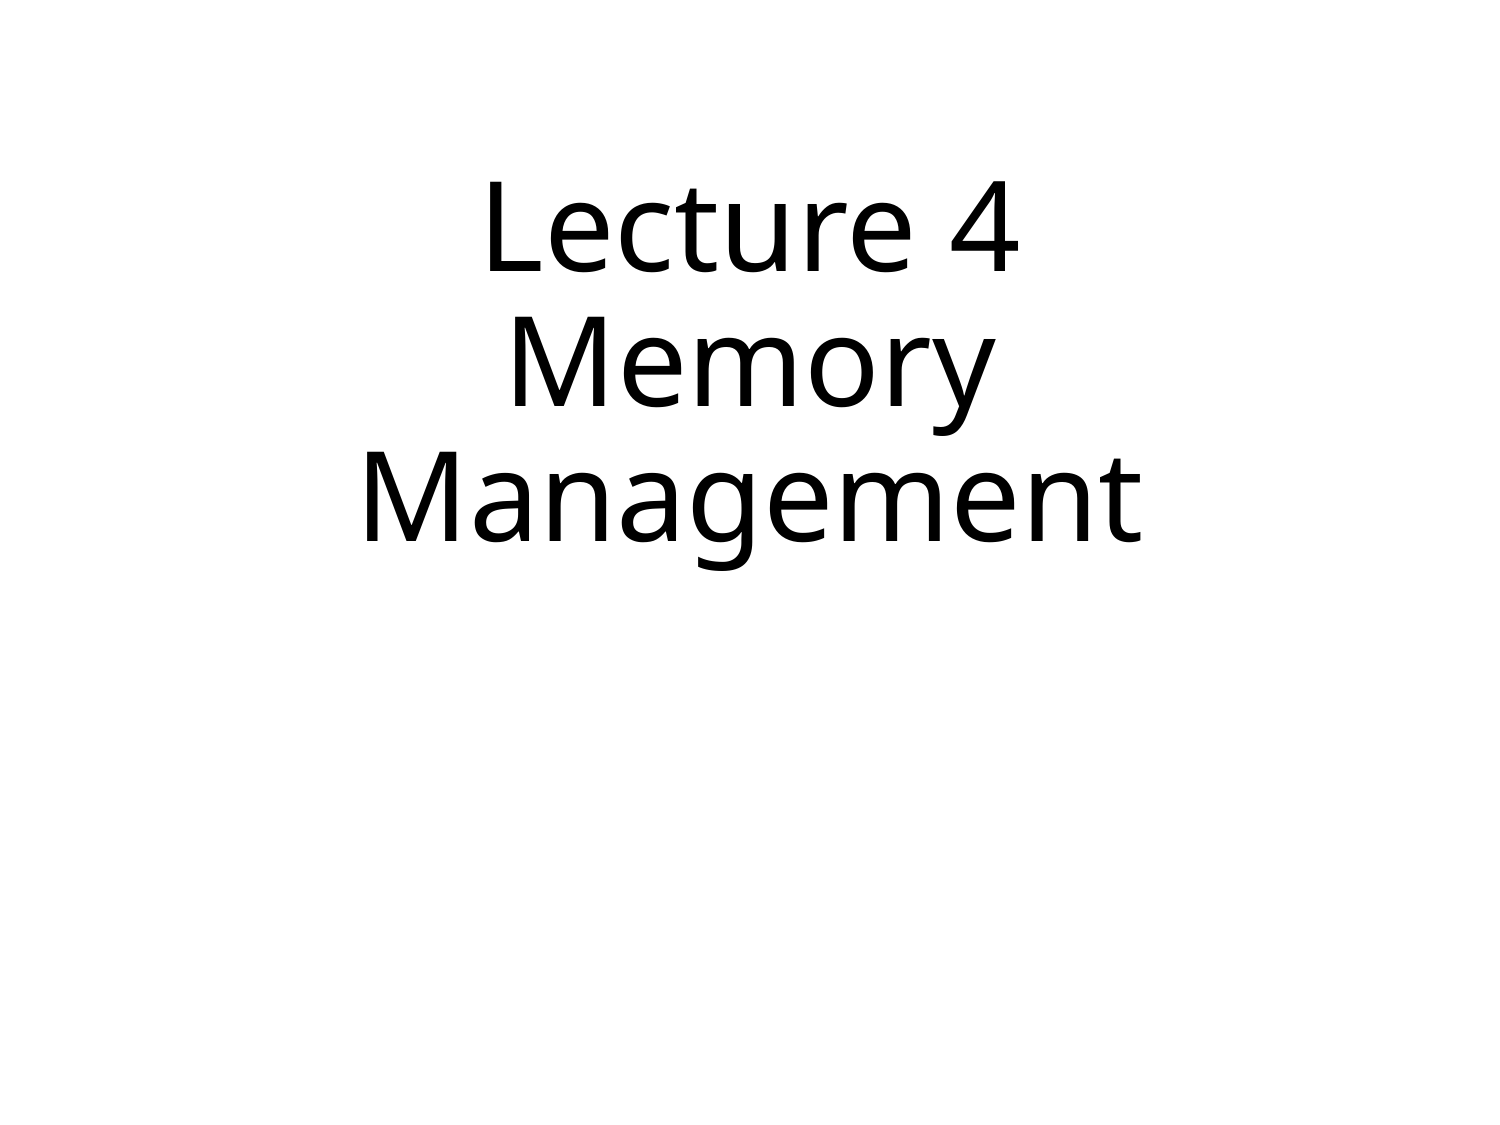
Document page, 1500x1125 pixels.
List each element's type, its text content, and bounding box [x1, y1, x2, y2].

title Lecture 4 Memory Management [112, 184, 1388, 576]
